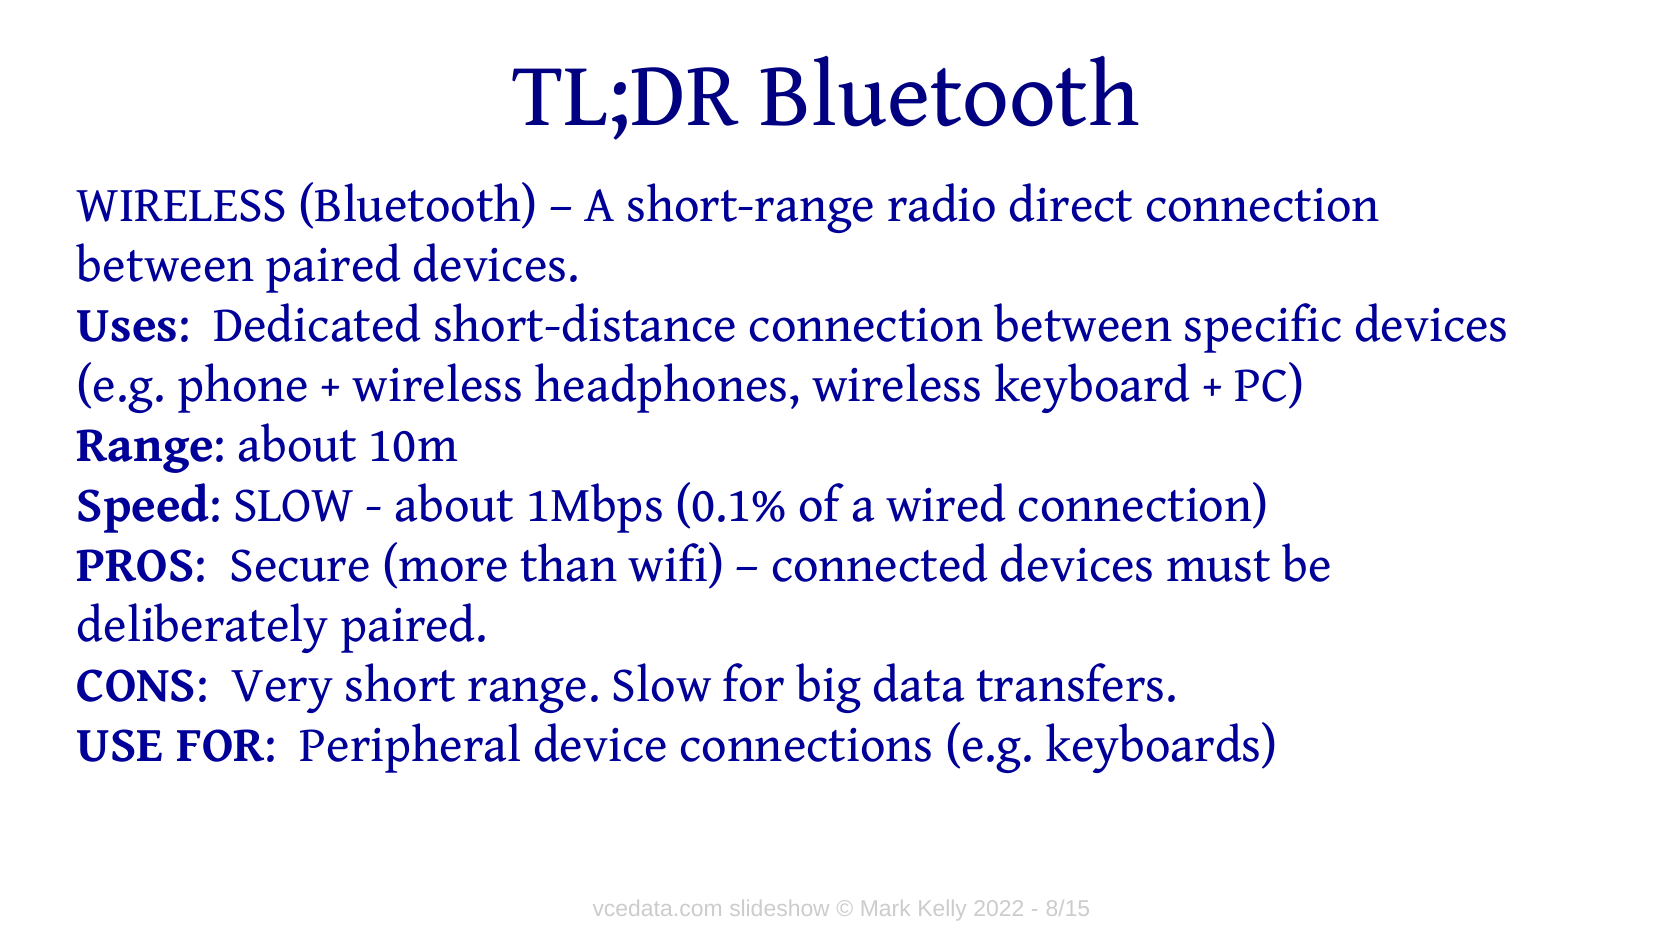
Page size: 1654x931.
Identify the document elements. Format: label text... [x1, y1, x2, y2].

text_box vcedata.com slideshow © Mark Kelly 2022 - <number>/15 [354, 885, 1329, 930]
list WIRELESS (Bluetooth) – A short-range radio direct connection between paired devices. Uses: Dedicated short-distance connection between specific devices (e.g. phone + wireless headphones, wireless keyboard + PC) Range: about 10m Speed: SLOW - about 1Mbps (0.1% of a wired connection) PROS: Secure (more than wifi) – connected devices must be deliberately paired. CONS: Very short range. Slow for big data transfers. USE FOR: Peripheral device connections (e.g. keyboards) [76, 171, 1565, 827]
title TL;DR Bluetooth [82, 29, 1571, 148]
